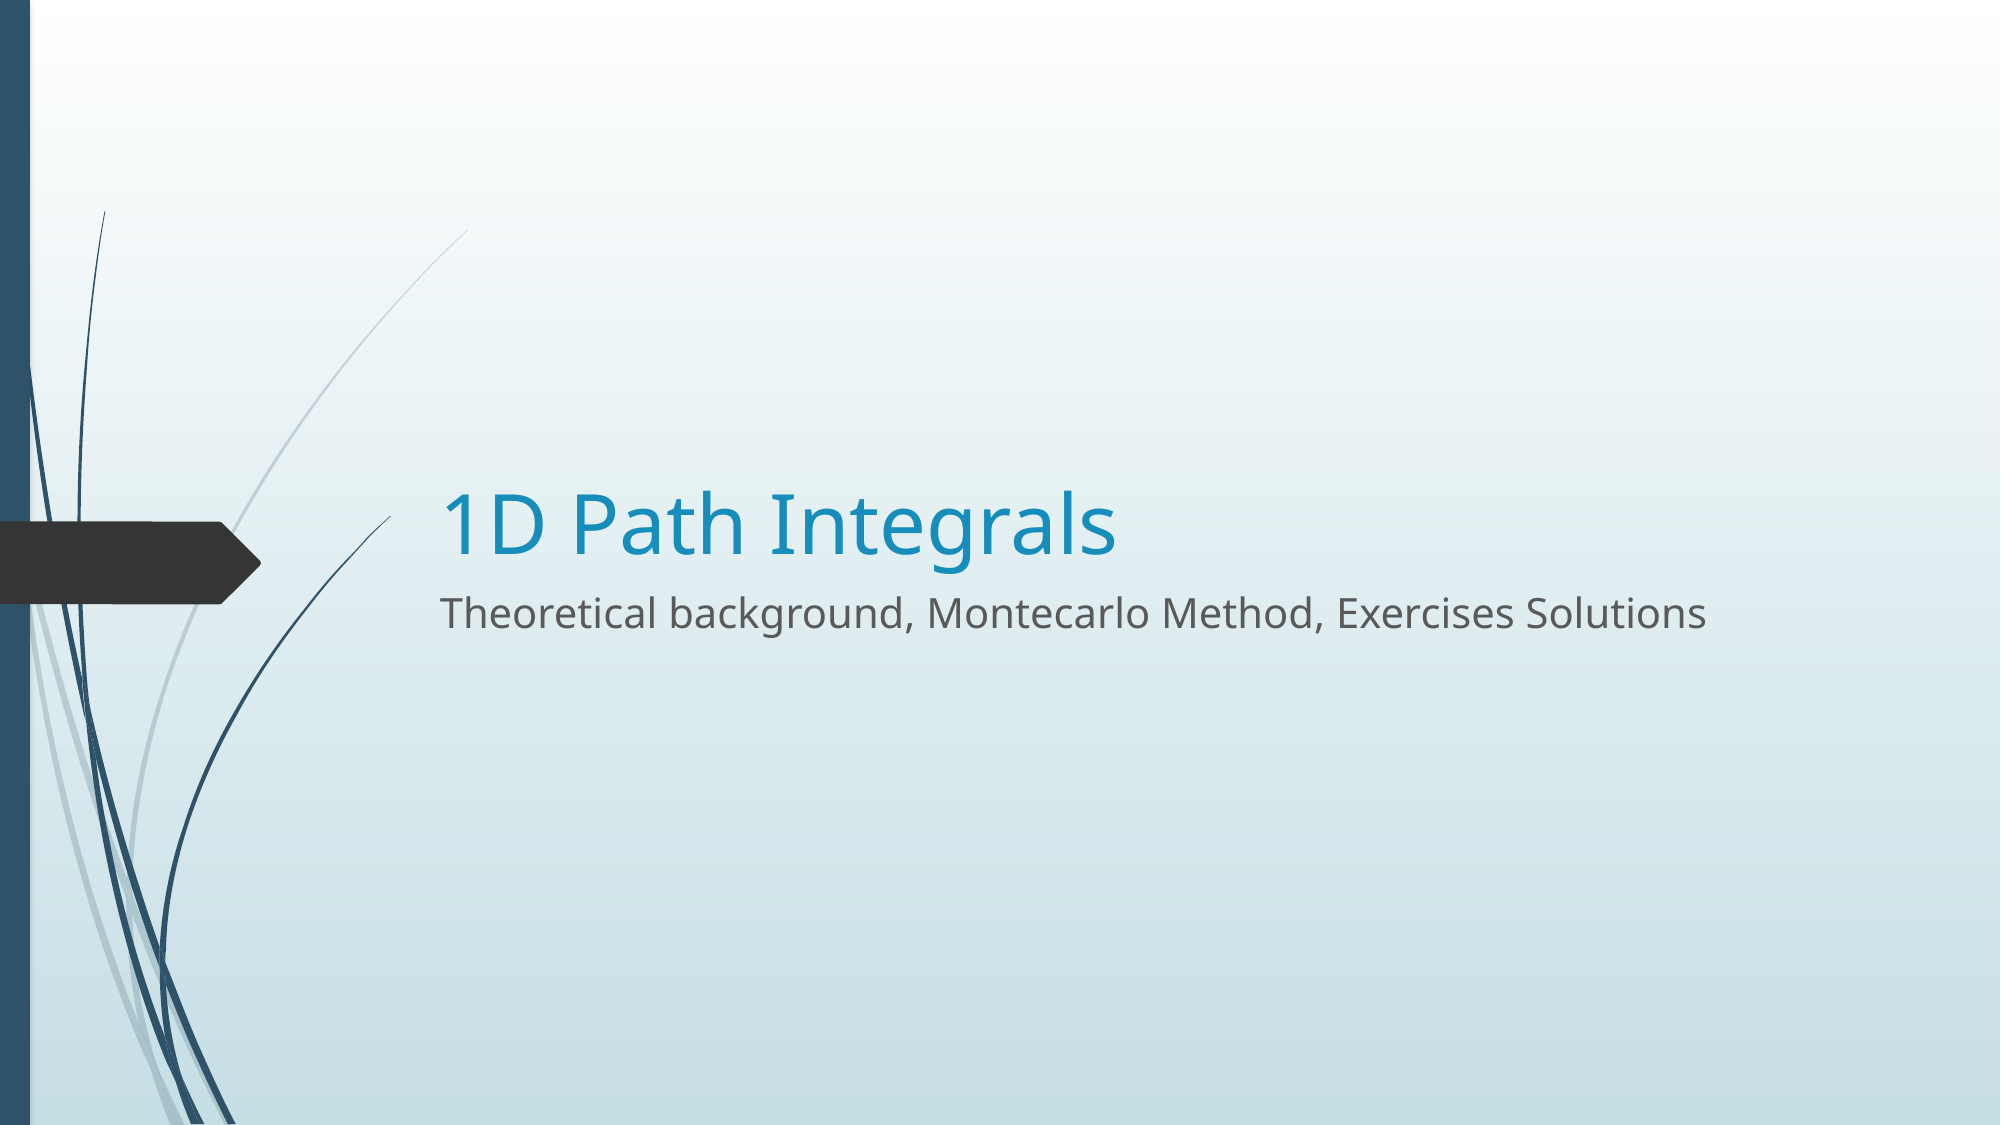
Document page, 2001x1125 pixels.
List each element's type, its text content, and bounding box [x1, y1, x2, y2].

title 1D Path Integrals [424, 337, 1888, 579]
list Theoretical background, Montecarlo Method, Exercises Solutions [424, 579, 1888, 721]
